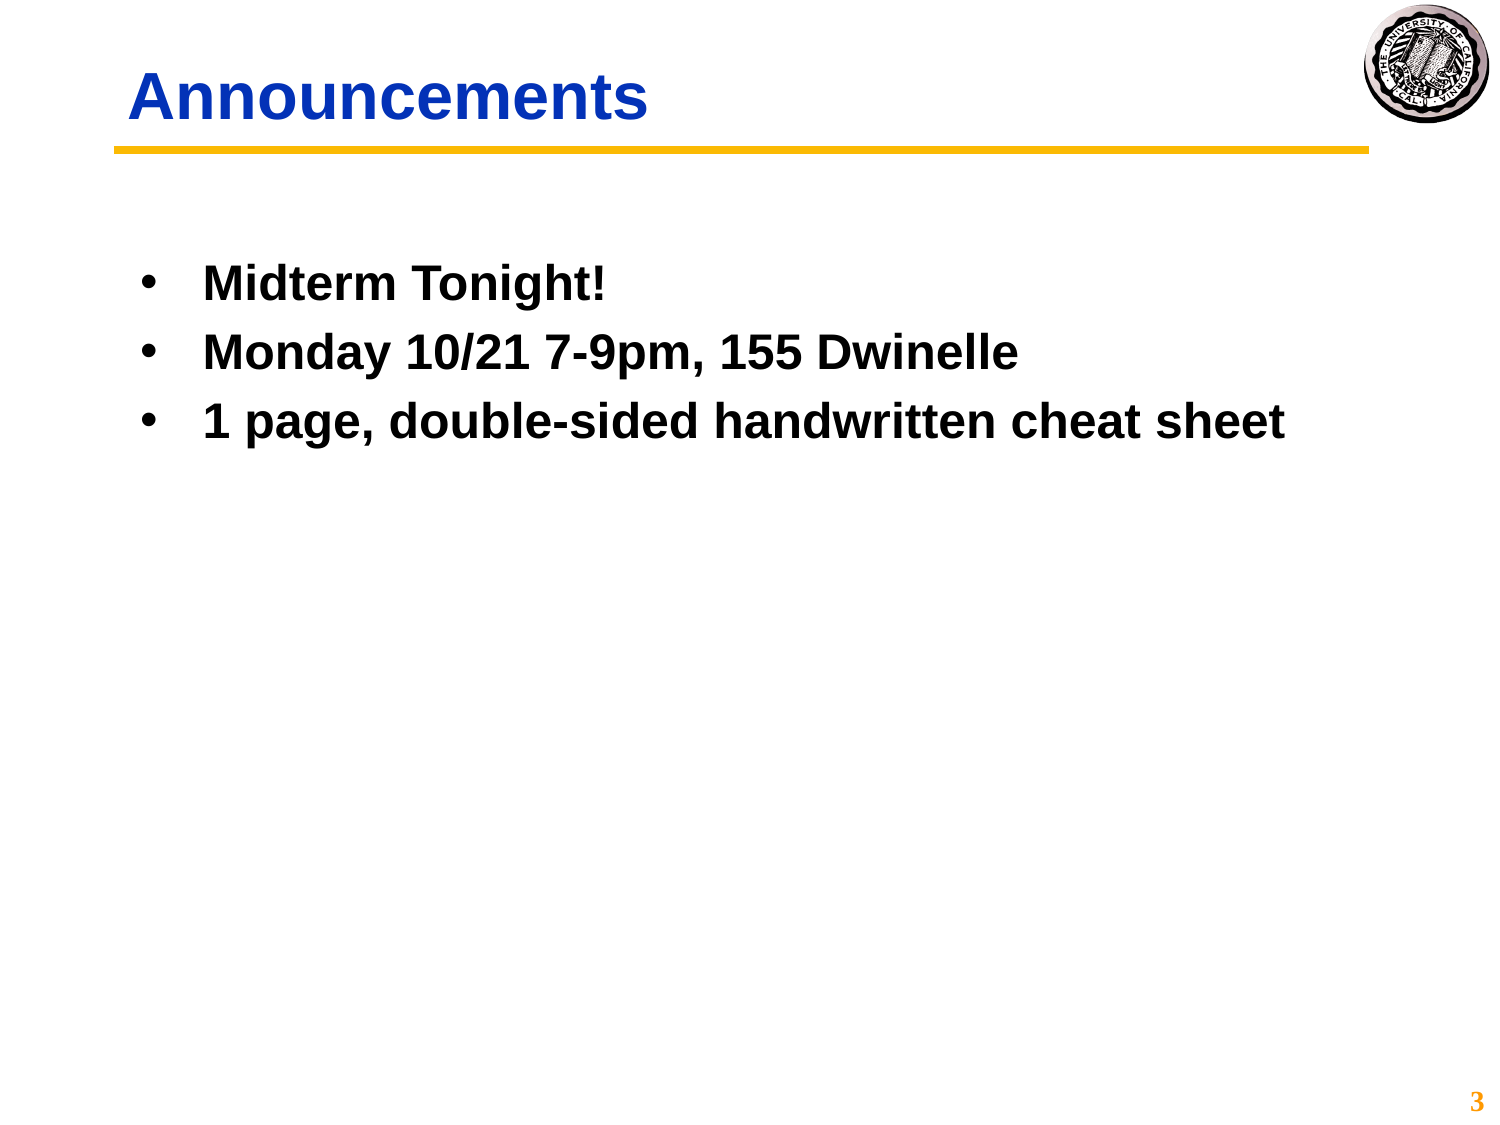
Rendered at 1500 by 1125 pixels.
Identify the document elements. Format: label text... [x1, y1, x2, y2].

title Announcements [112, 37, 1375, 159]
slide_number 3 [1412, 1074, 1500, 1125]
list Midterm Tonight! Monday 10/21 7-9pm, 155 Dwinelle 1 page, double-sided handwritten cheat sheet [112, 174, 1363, 1038]
picture [1350, 0, 1500, 127]
